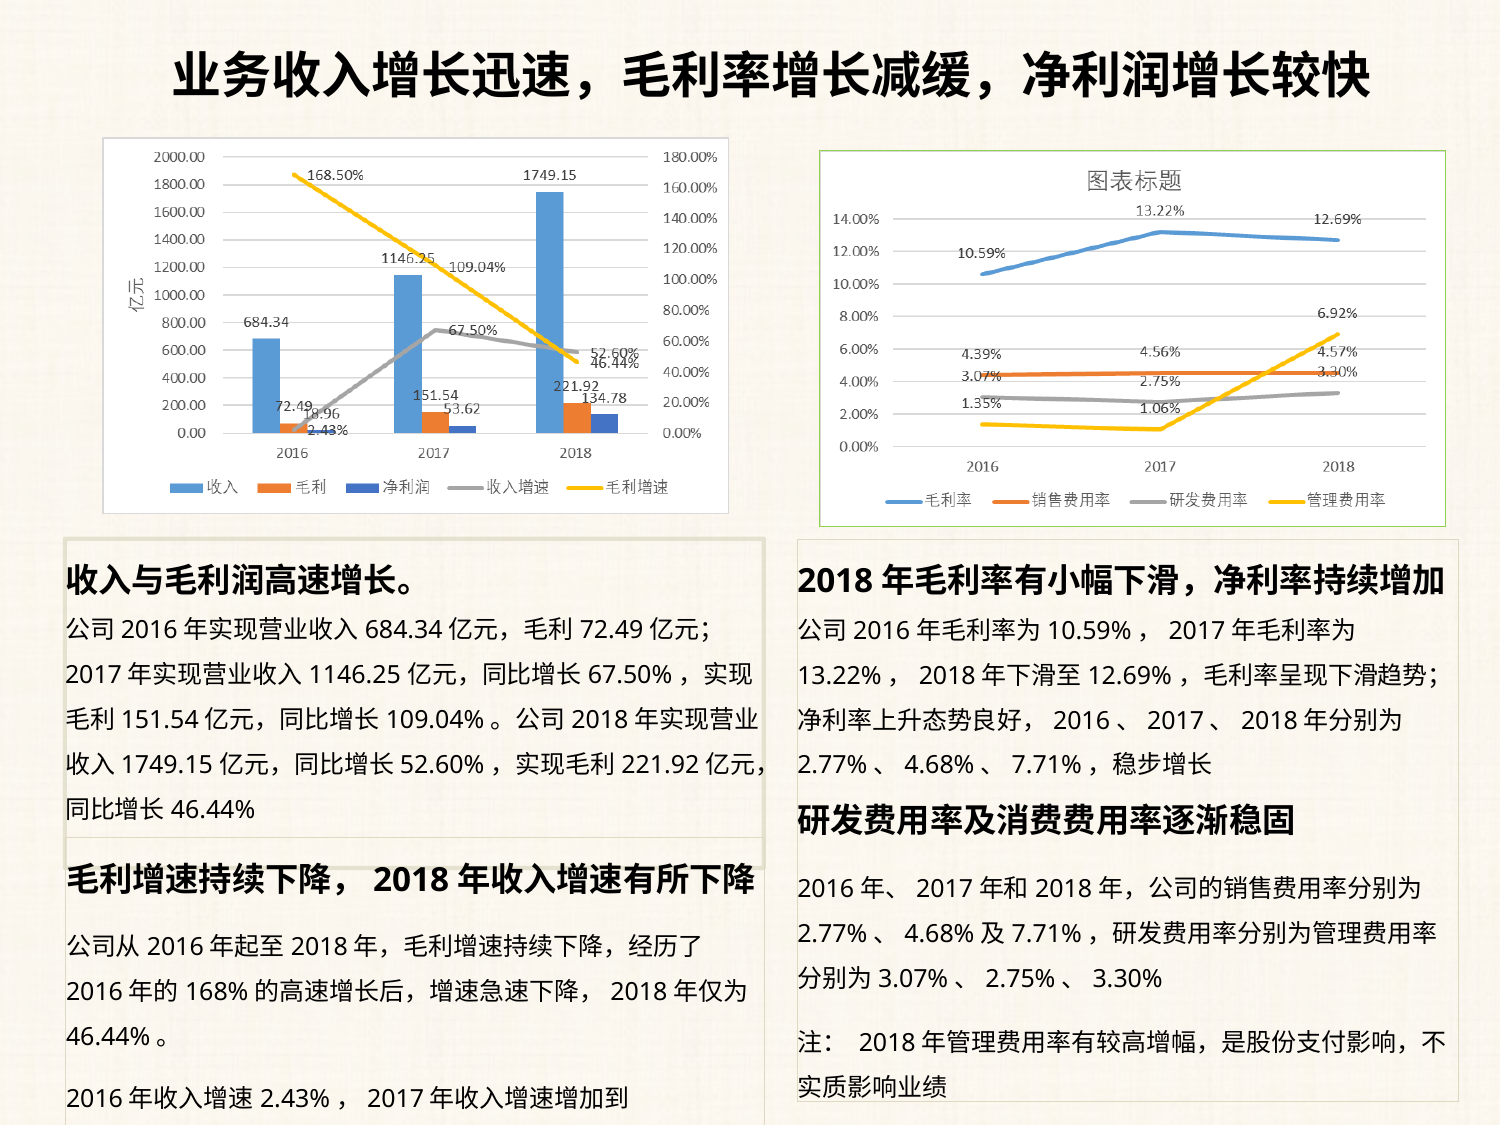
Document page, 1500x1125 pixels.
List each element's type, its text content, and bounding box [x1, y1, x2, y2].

text_box 收入与毛利润高速增长。 公司2016年实现营业收入684.34亿元，毛利72.49亿元；2017年实现营业收入1146.25亿元，同比增长67.50%，实现毛利151.54亿元，同比增长109.04%。公司2018年实现营业收入1749.15亿元，同比增长52.60%，实现毛利221.92亿元，同比增长46.44% [64, 538, 764, 868]
text_box 业务收入增长迅速，毛利率增长减缓，净利润增长较快 [171, 42, 1500, 104]
picture [819, 150, 1446, 528]
text_box 2018年毛利率有小幅下滑，净利率持续增加 公司2016年毛利率为10.59%，2017年毛利率为13.22%，2018年下滑至12.69%，毛利率呈现下滑趋势； 净利率上升态势良好，2016、2017、2018年分别为2.77%、4.68%、7.71%，稳步增长 研发费用率及消费费用率逐渐稳固 2016年、2017年和2018年，公司的销售费用率分别为2.77%、4.68%及7.71%，研发费用率分别为管理费用率分别为3.07%、2.75%、3.30% 注： 2018年管理费用率有较高增幅，是股份支付影响，不实质影响业绩 [797, 539, 1459, 1102]
picture [102, 136, 729, 514]
text_box 毛利增速持续下降，2018年收入增速有所下降 公司从2016年起至2018年，毛利增速持续下降，经历了2016年的168%的高速增长后，增速急速下降，2018年仅为46.44%。 2016年收入增速2.43%，2017年收入增速增加到62.5%，2018年相较2017年仅为52.6% [65, 837, 765, 1125]
